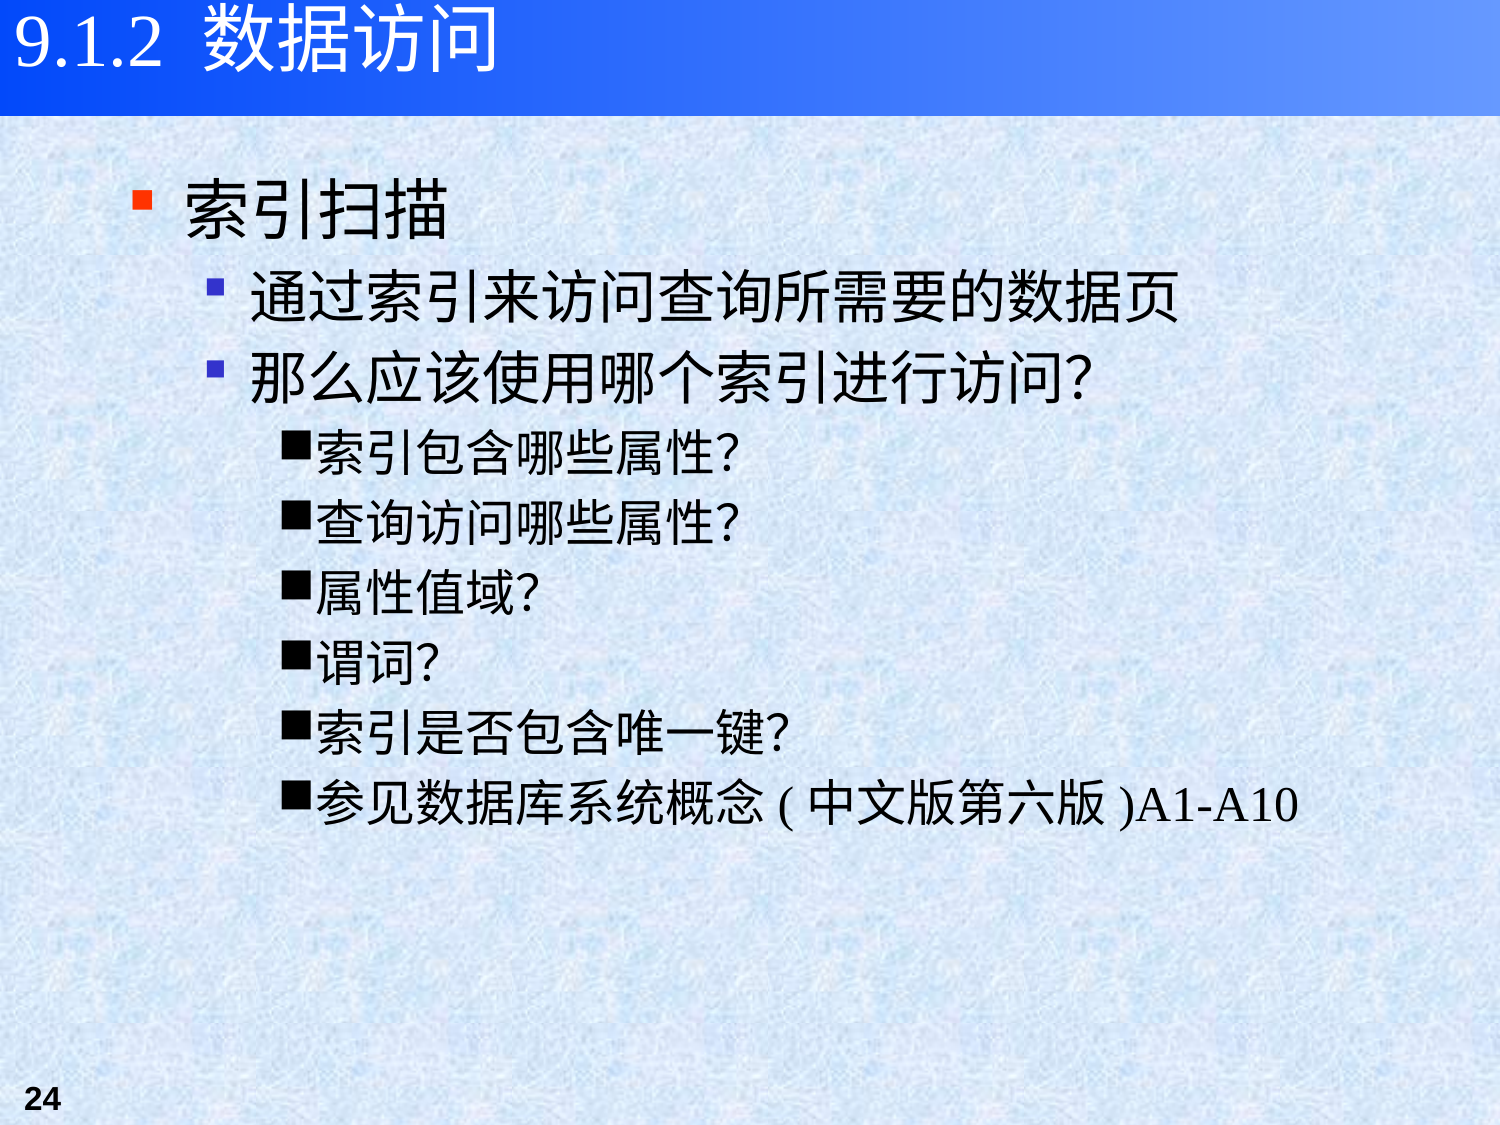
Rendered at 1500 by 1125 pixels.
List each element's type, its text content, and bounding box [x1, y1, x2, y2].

list 索引扫描 通过索引来访问查询所需要的数据页 那么应该使用哪个索引进行访问？ 索引包含哪些属性？ 查询访问哪些属性？ 属性值域？ 谓词？ 索引是否包含唯一键？ 参见数据库系统概念(中文版第六版)A1-A10 [112, 160, 1388, 1000]
text_box 9.1.2 数据访问 [0, 0, 1179, 179]
picture [0, 116, 1500, 1125]
